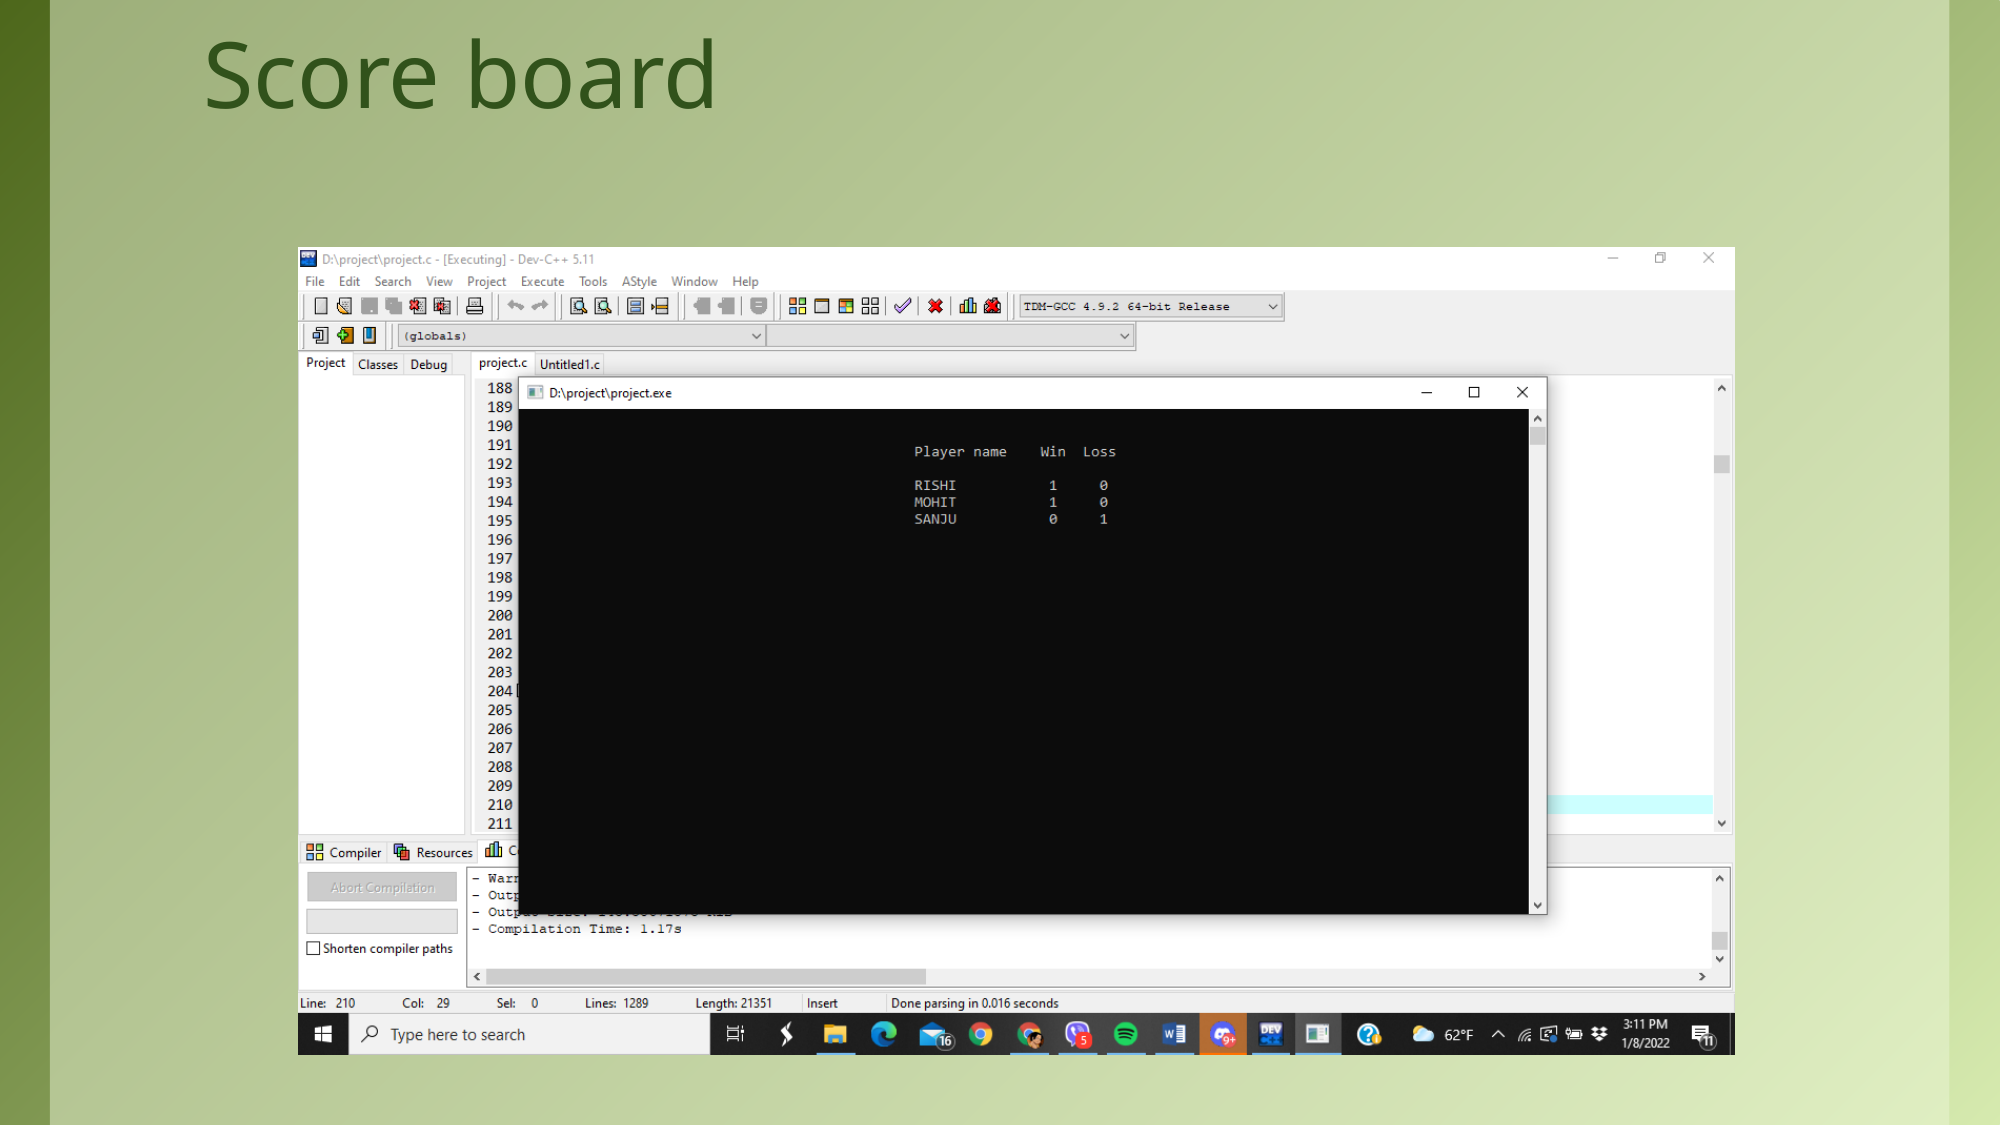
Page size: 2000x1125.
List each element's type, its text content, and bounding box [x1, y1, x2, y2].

title Score board [183, 12, 1800, 138]
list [298, 247, 1735, 1055]
